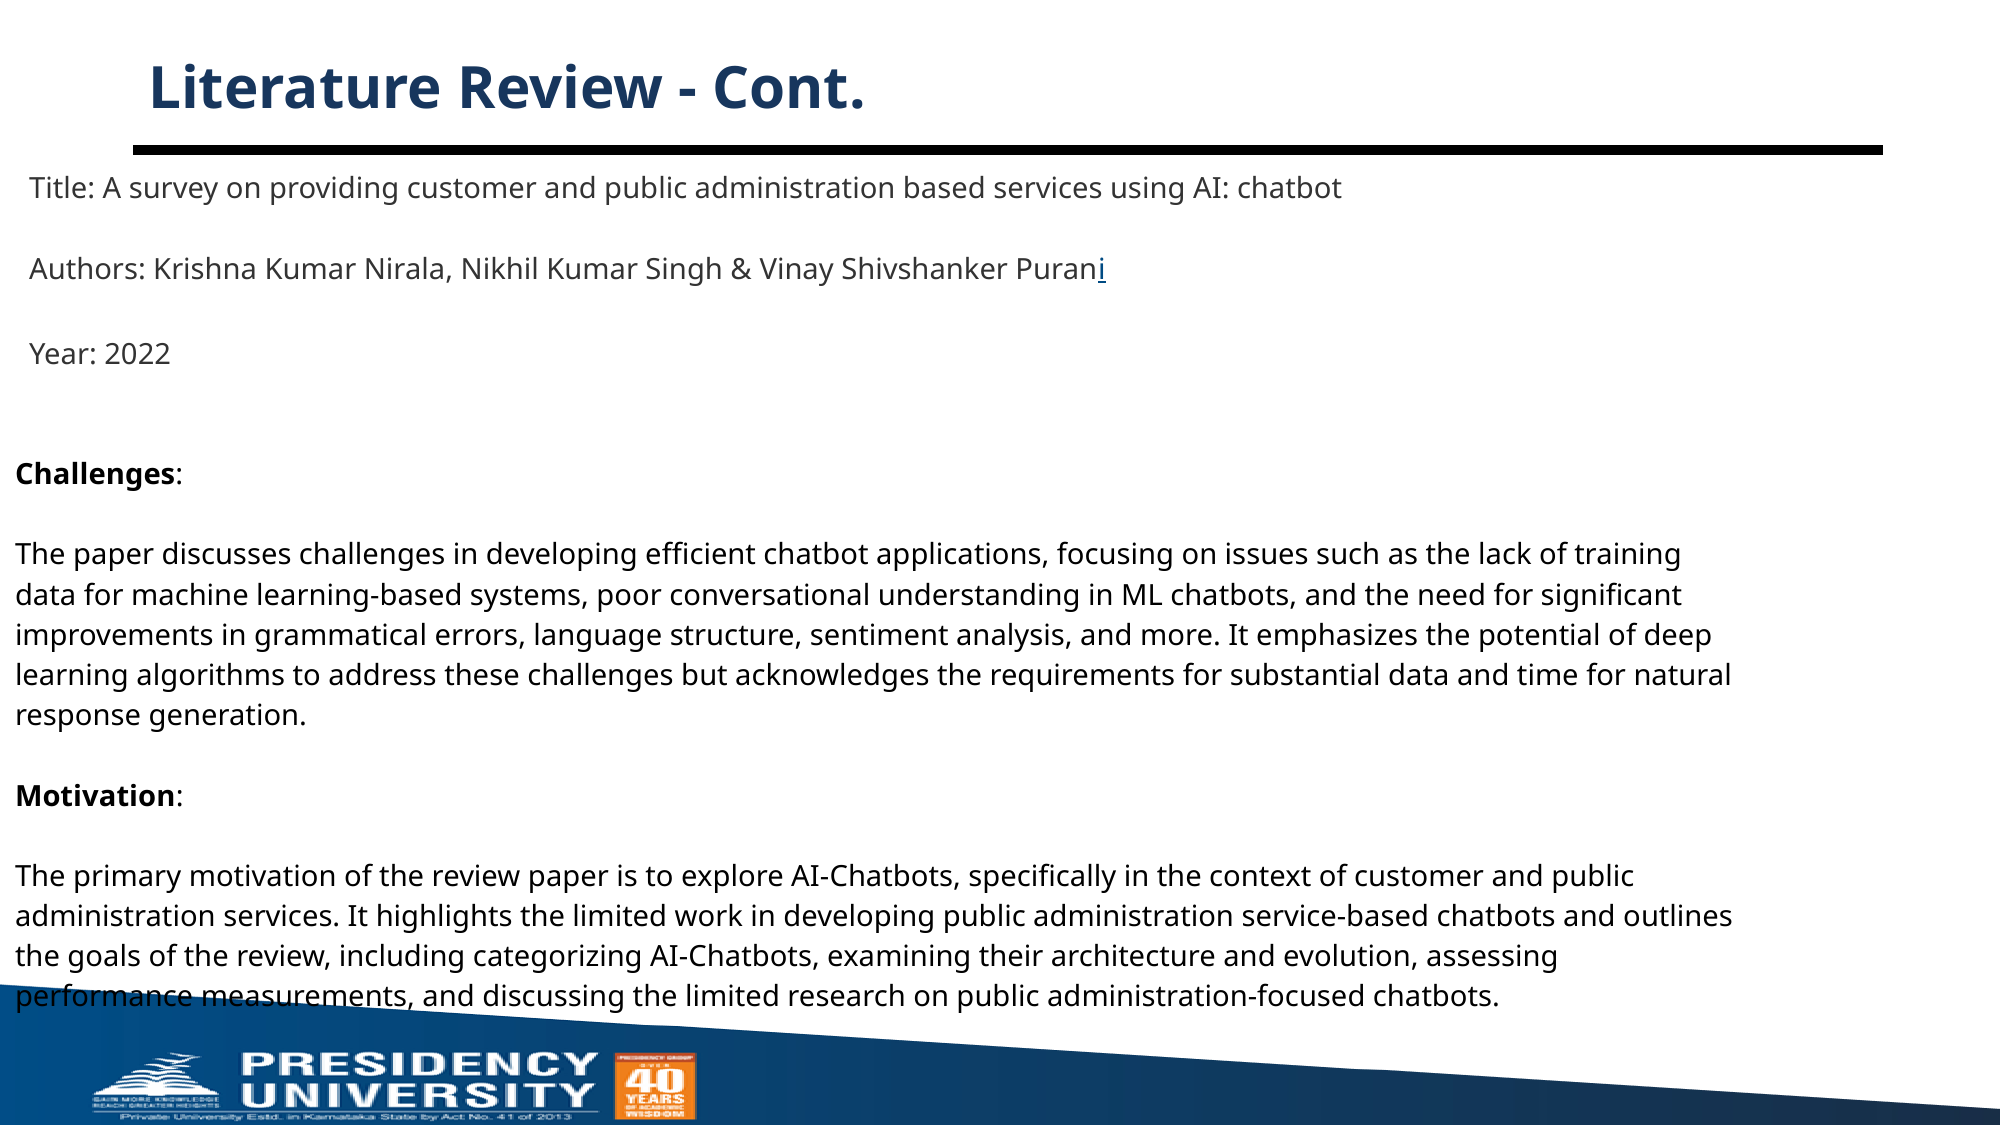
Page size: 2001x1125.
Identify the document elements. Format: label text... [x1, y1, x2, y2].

list Title: A survey on providing customer and public administration based services using AI: chatbot Authors: Krishna Kumar Nirala, Nikhil Kumar Singh & Vinay Shivshanker Purani Year: 2022 Challenges: The paper discusses challenges in developing efficient chatbot applications, focusing on issues such as the lack of training data for machine learning-based systems, poor conversational understanding in ML chatbots, and the need for significant improvements in grammatical errors, language structure, sentiment analysis, and more. It emphasizes the potential of deep learning algorithms to address these challenges but acknowledges the requirements for substantial data and time for natural response generation. Motivation: The primary motivation of the review paper is to explore AI-Chatbots, specifically in the context of customer and public administration services. It highlights the limited work in developing public administration service-based chatbots and outlines the goals of the review, including categorizing AI-Chatbots, examining their architecture and evolution, assessing performance measurements, and discussing the limited research on public administration-focused chatbots. [0, 156, 1750, 969]
picture [0, 982, 2000, 1125]
title Literature Review - Cont. [133, 45, 1884, 125]
